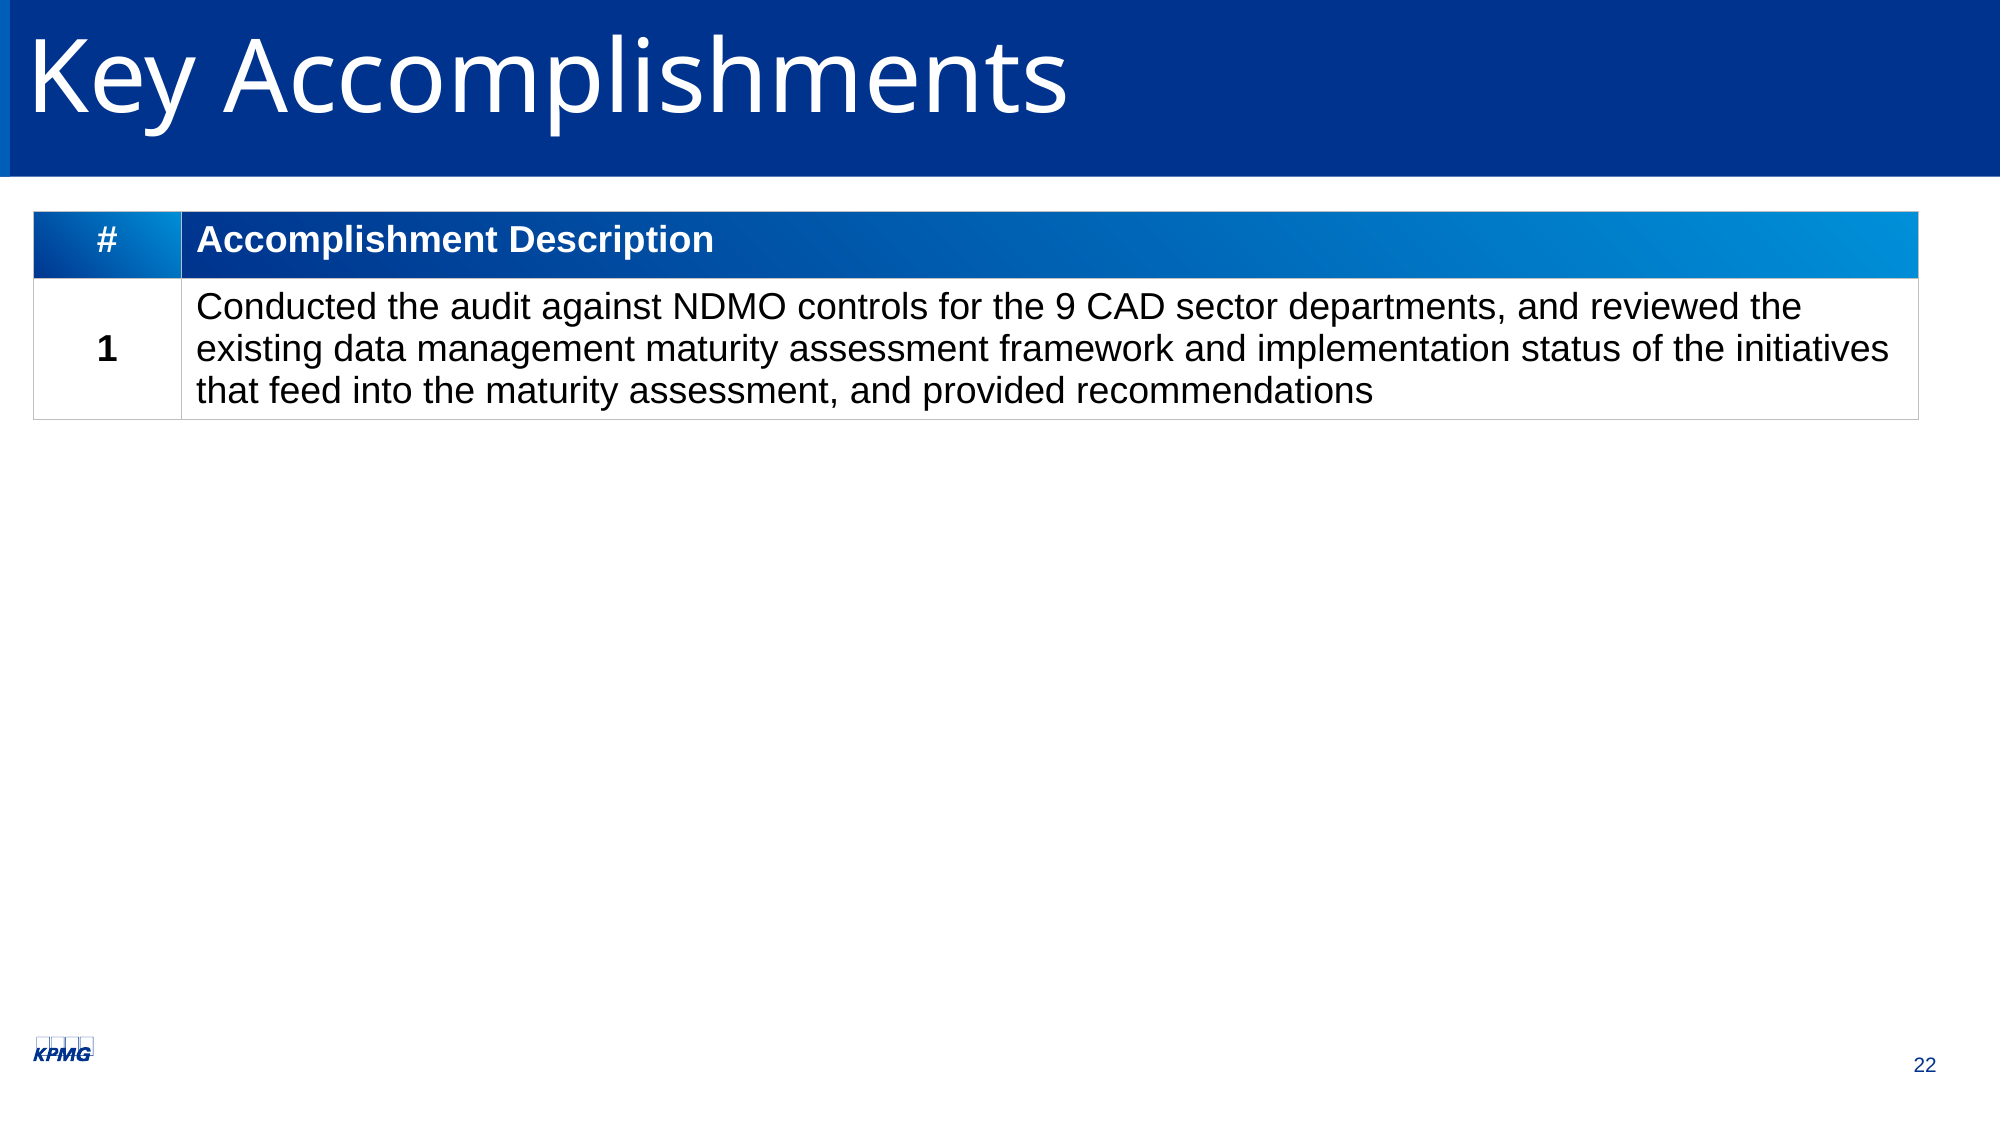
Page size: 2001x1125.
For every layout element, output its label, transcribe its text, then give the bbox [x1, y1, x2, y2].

table_header Accomplishment Description [182, 212, 1918, 278]
table_cell Conducted the audit against NDMO controls for the 9 CAD sector departments, and reviewed the existing data management maturity assessment framework and implementation status of the initiatives that feed into the maturity assessment, and provided recommendations [182, 279, 1918, 419]
title Key Accomplishments [26, 43, 1365, 112]
table_header # [34, 212, 181, 278]
text_box [10, 0, 2000, 177]
table_cell 1 [34, 279, 181, 419]
text_box [0, 0, 10, 177]
